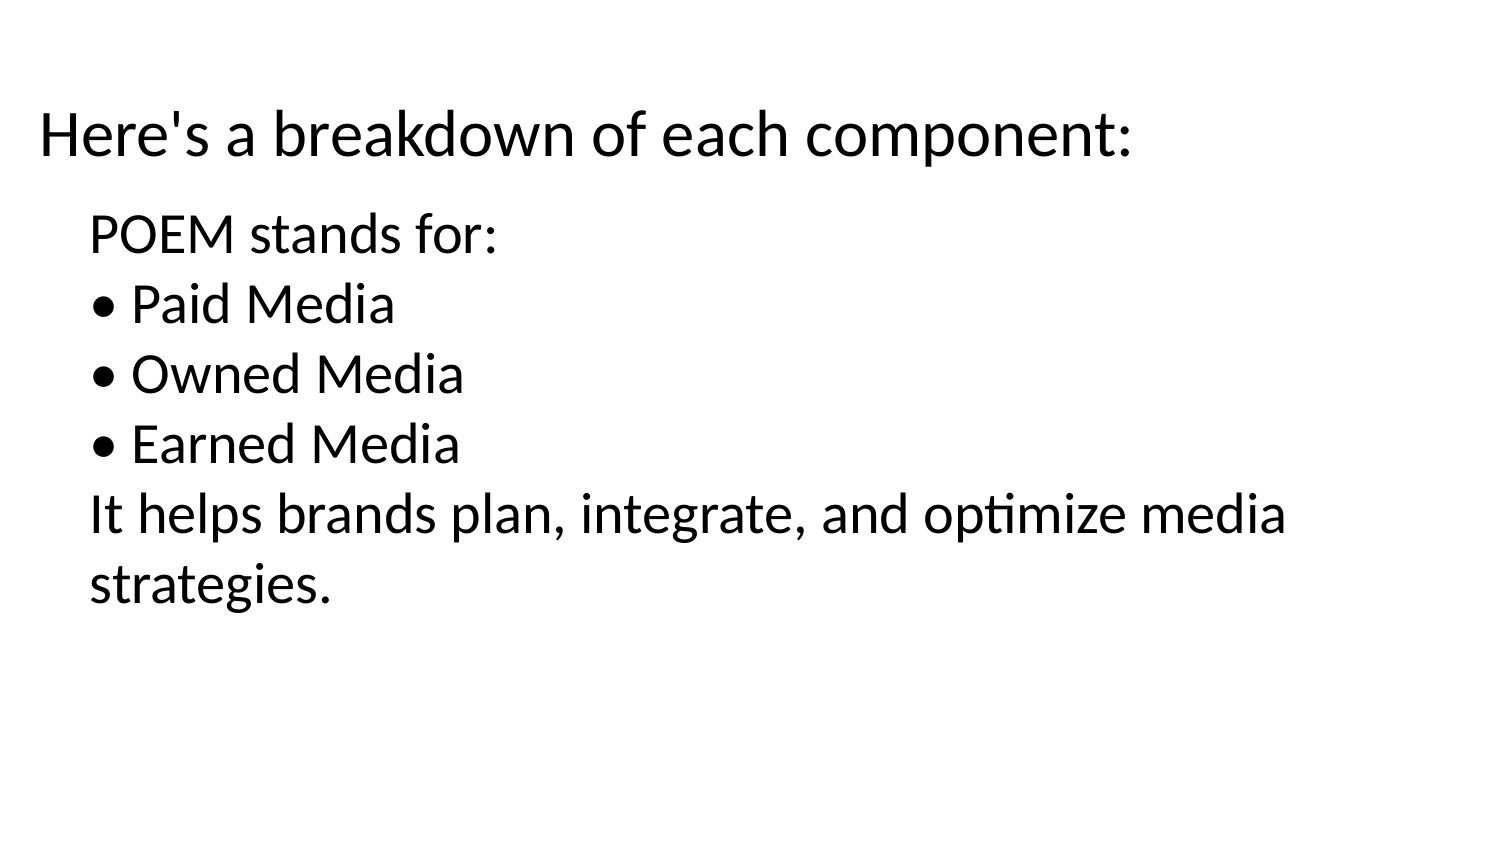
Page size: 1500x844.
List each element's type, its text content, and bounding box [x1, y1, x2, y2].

text_box [0, 37, 1500, 173]
text_box Here's a breakdown of each component: [24, 62, 1500, 198]
text_box POEM stands for: • Paid Media • Owned Media • Earned Media It helps brands plan, integrate, and optimize media strategies. [74, 198, 1425, 773]
